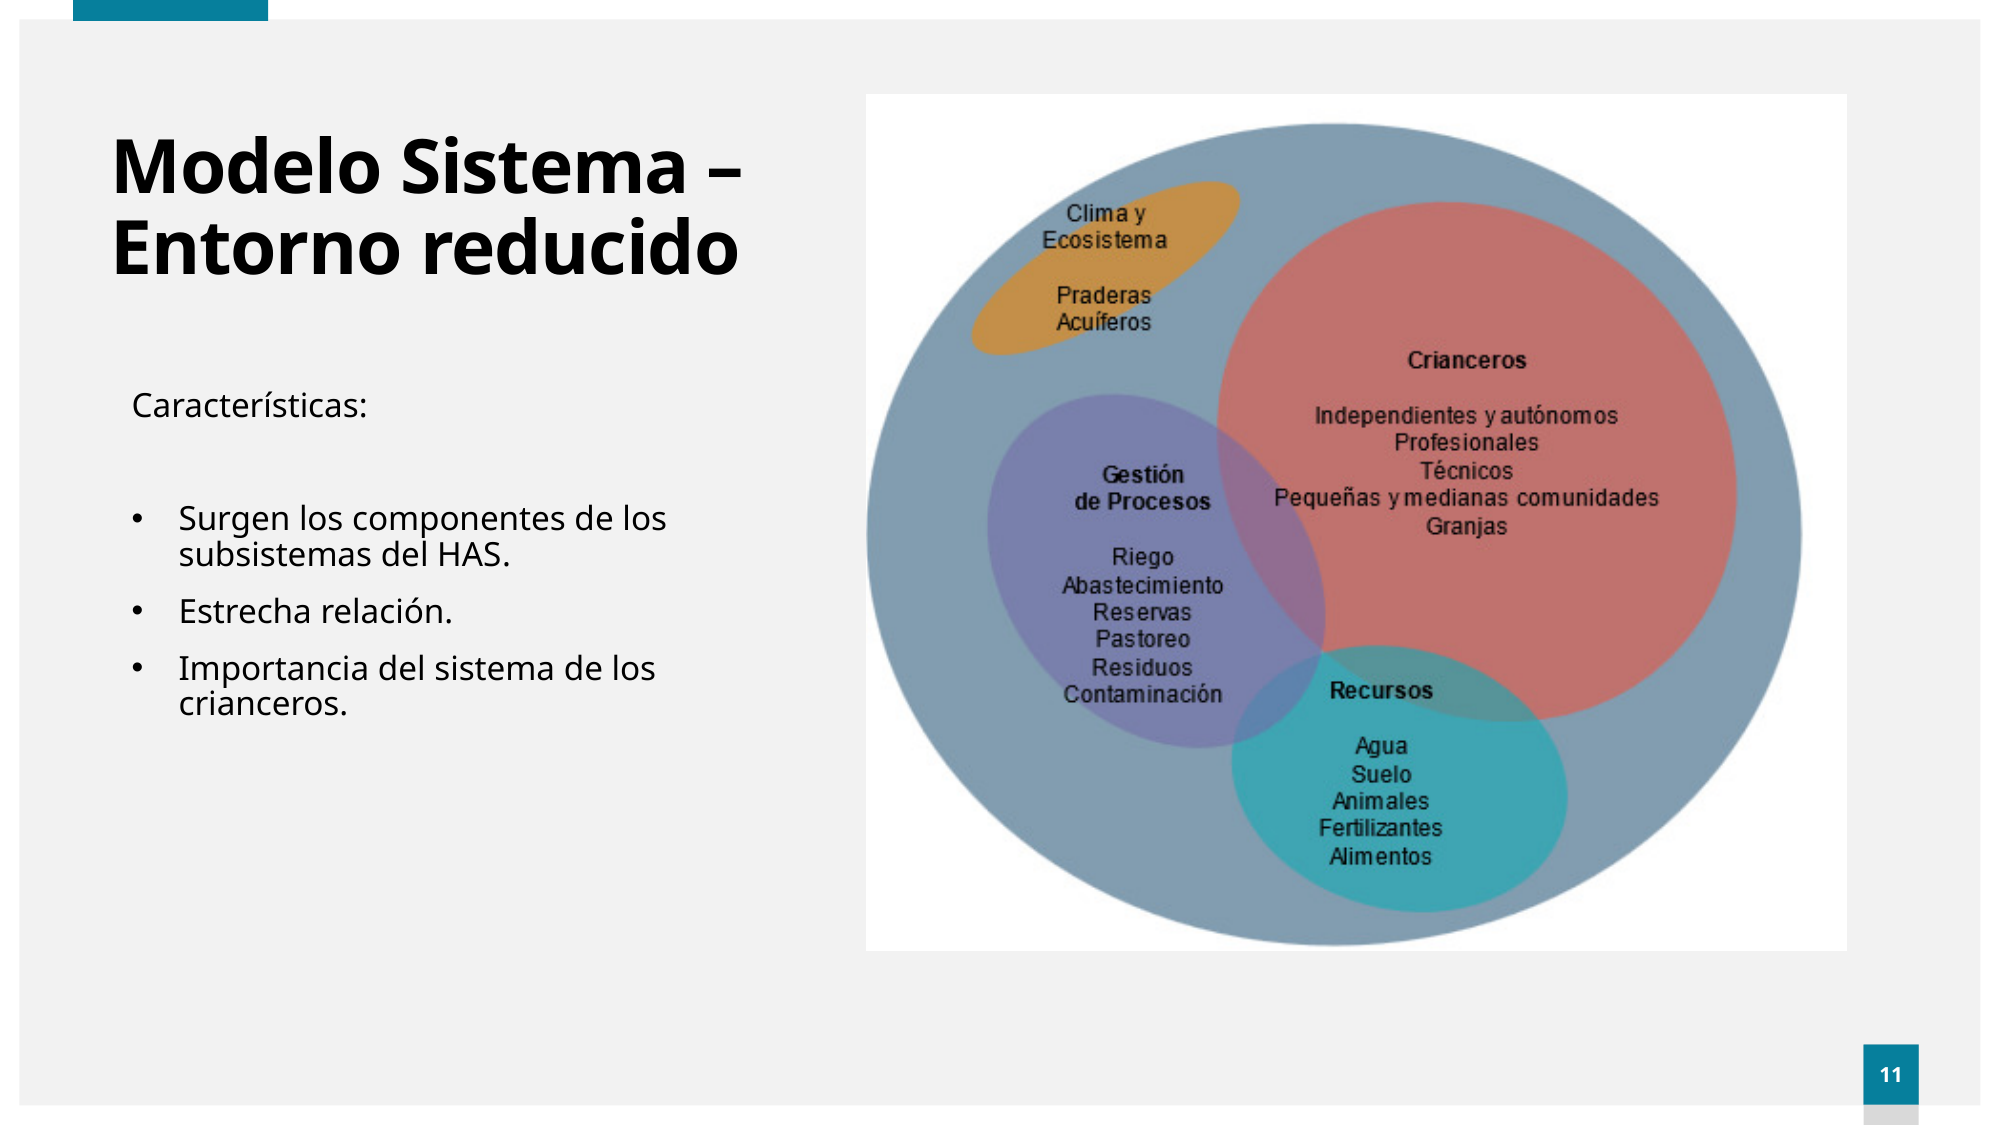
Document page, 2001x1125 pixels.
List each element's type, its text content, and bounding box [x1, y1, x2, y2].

picture [866, 94, 1847, 951]
title Modelo Sistema – Entorno reducido [95, 38, 783, 381]
list Características: Surgen los componentes de los subsistemas del HAS. Estrecha relación. Importancia del sistema de los crianceros. [116, 380, 762, 1007]
